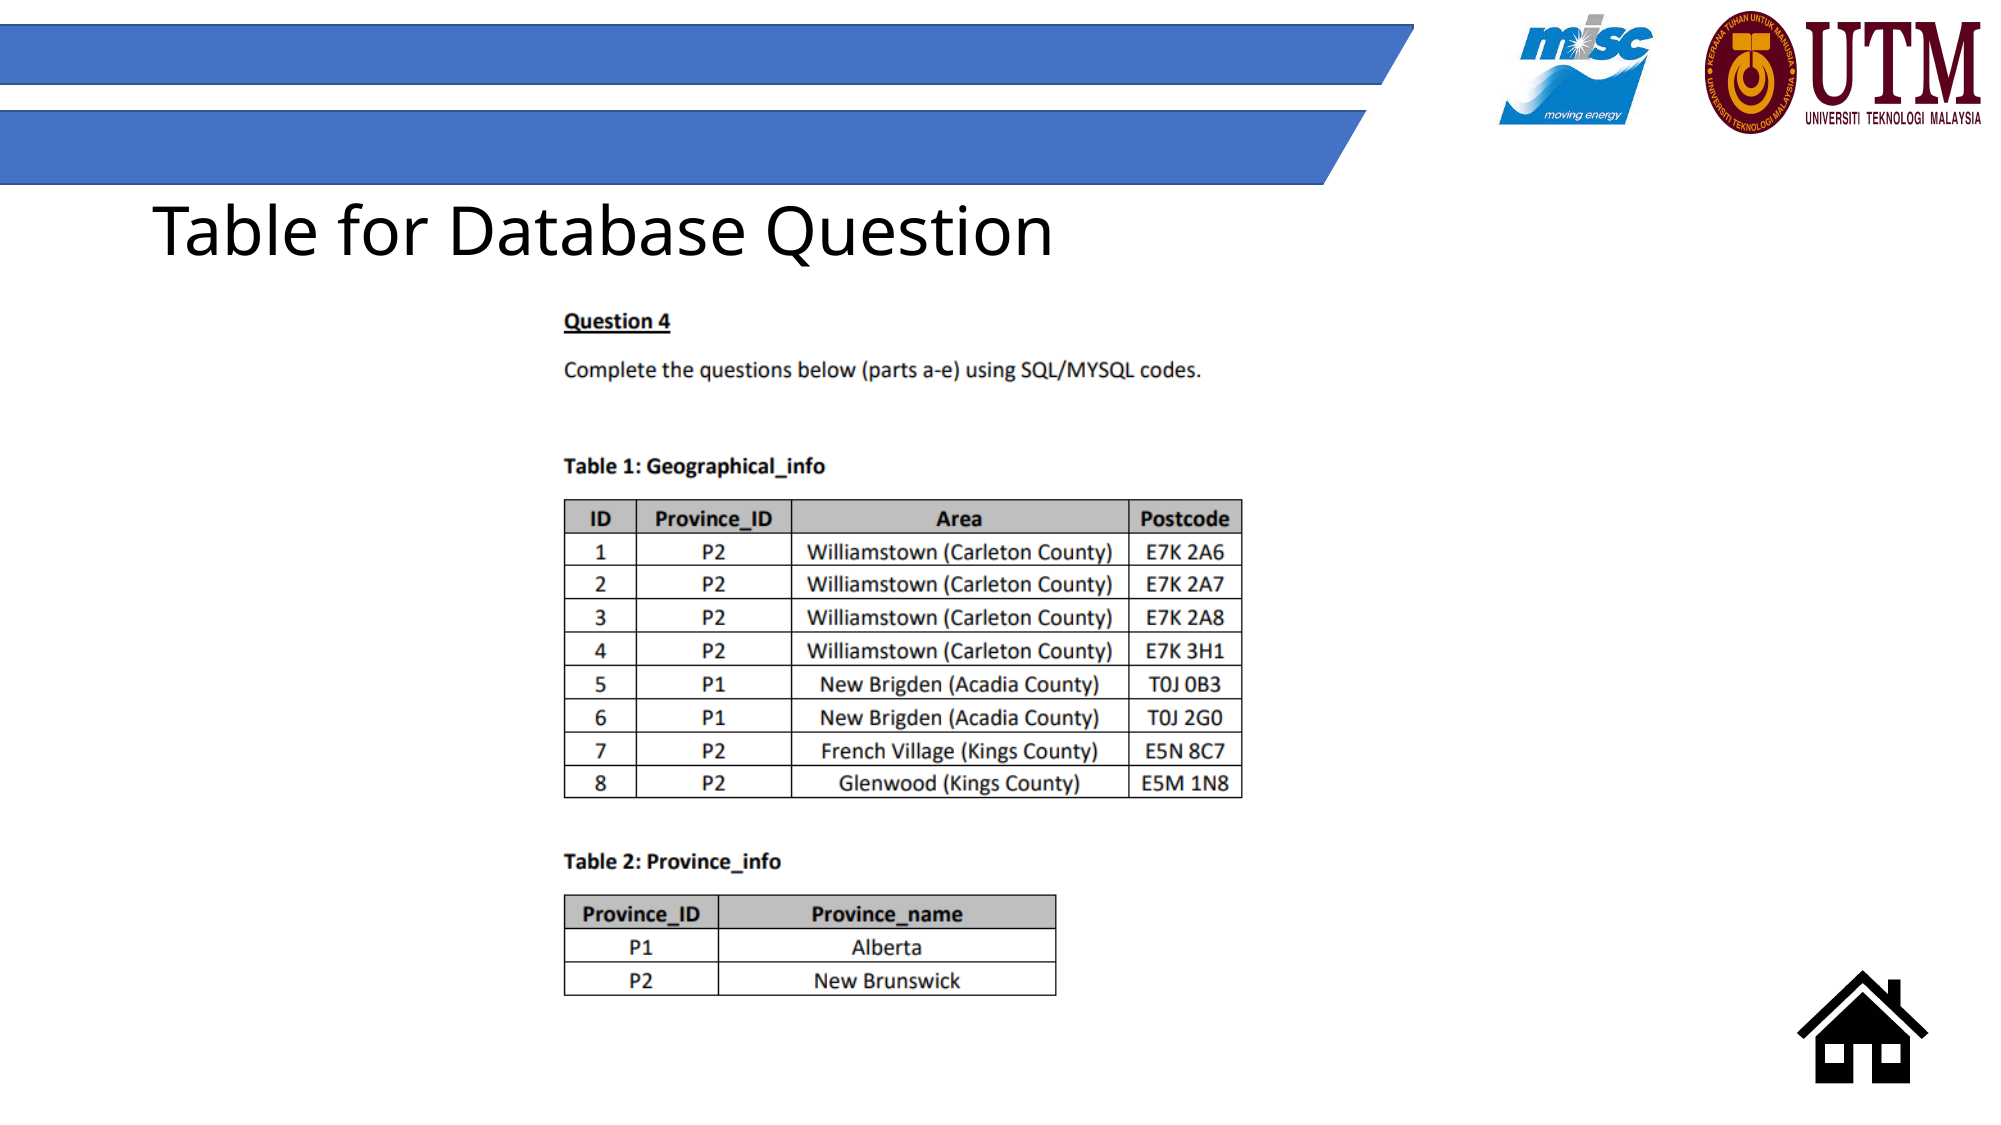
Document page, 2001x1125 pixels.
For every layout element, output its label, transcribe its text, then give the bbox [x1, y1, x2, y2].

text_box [0, 8, 1981, 207]
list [473, 299, 1526, 1014]
title Table for Database Question [137, 207, 1863, 278]
picture [1787, 951, 1938, 1102]
